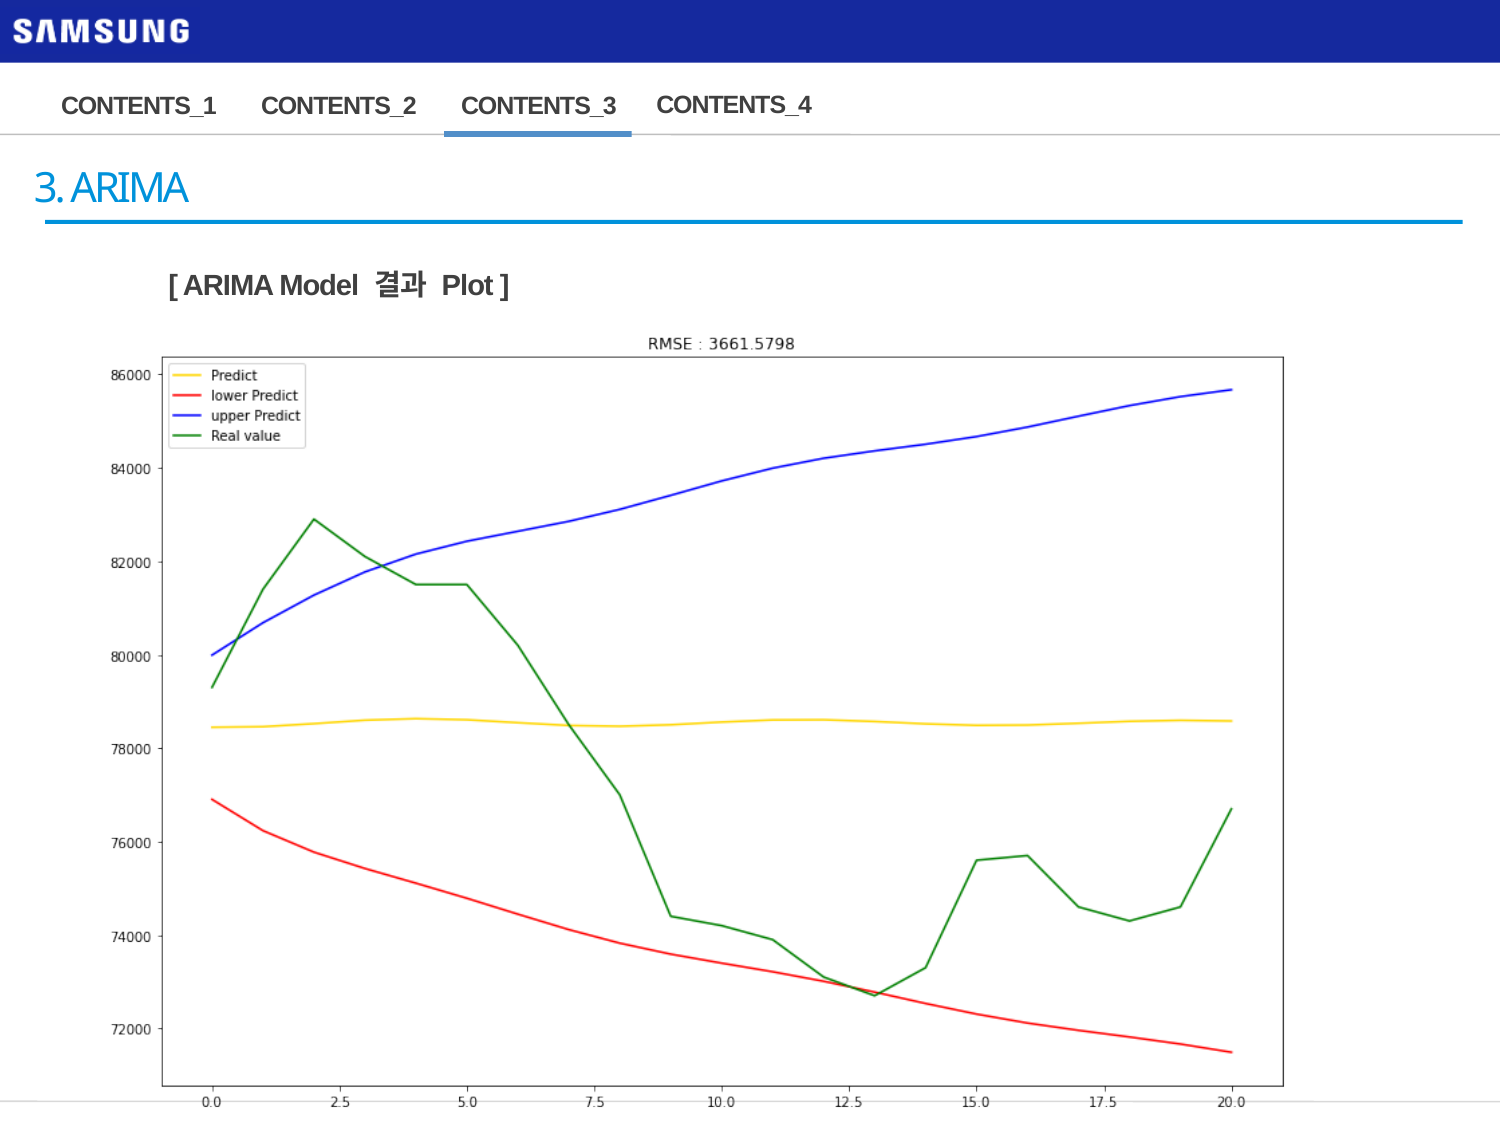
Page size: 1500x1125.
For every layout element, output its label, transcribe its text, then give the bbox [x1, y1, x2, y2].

text_box CONTENTS_3 [410, 82, 668, 127]
text_box 3. ARIMA [19, 152, 468, 218]
text_box [ ARIMA Model 결과 Plot ] [150, 258, 528, 309]
picture [0, 6, 200, 55]
text_box CONTENTS_1 [10, 82, 210, 127]
text_box [43, 218, 1465, 226]
text_box CONTENTS_2 [210, 82, 410, 127]
text_box CONTENTS_4 [605, 80, 863, 126]
text_box [0, 0, 1500, 65]
picture [100, 327, 1292, 1119]
